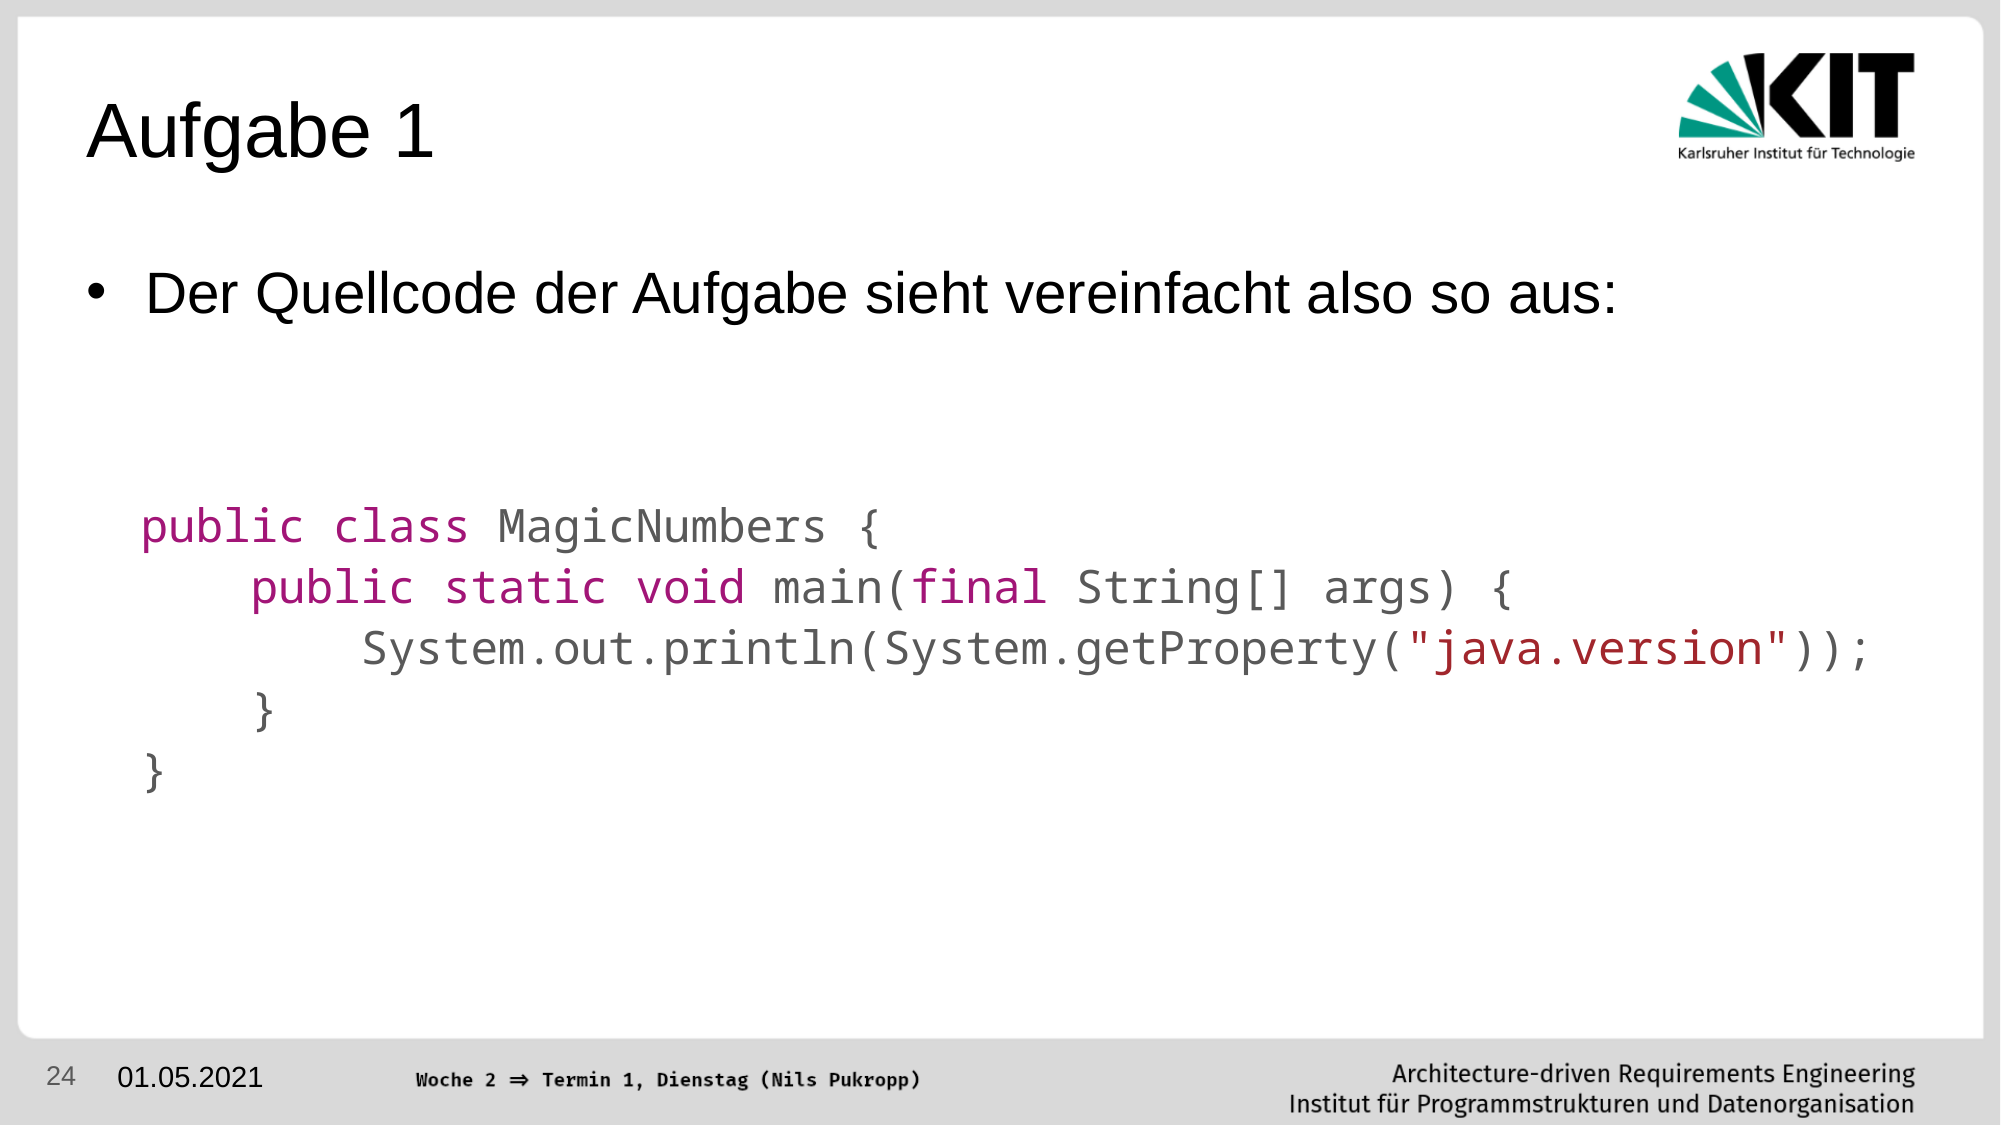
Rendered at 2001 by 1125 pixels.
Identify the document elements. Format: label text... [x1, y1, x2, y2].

title Aufgabe 1 [86, 71, 1592, 175]
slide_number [118, 1058, 397, 1119]
slide_number ‹#› [45, 1058, 118, 1119]
text_box Der Quellcode der Aufgabe sieht vereinfacht also so aus: [85, 262, 1914, 352]
list public class MagicNumbers { public static void main(final String[] args) { System.out.println(System.getProperty("java.version")); } } [140, 502, 1894, 834]
picture [0, 0, 2001, 1125]
